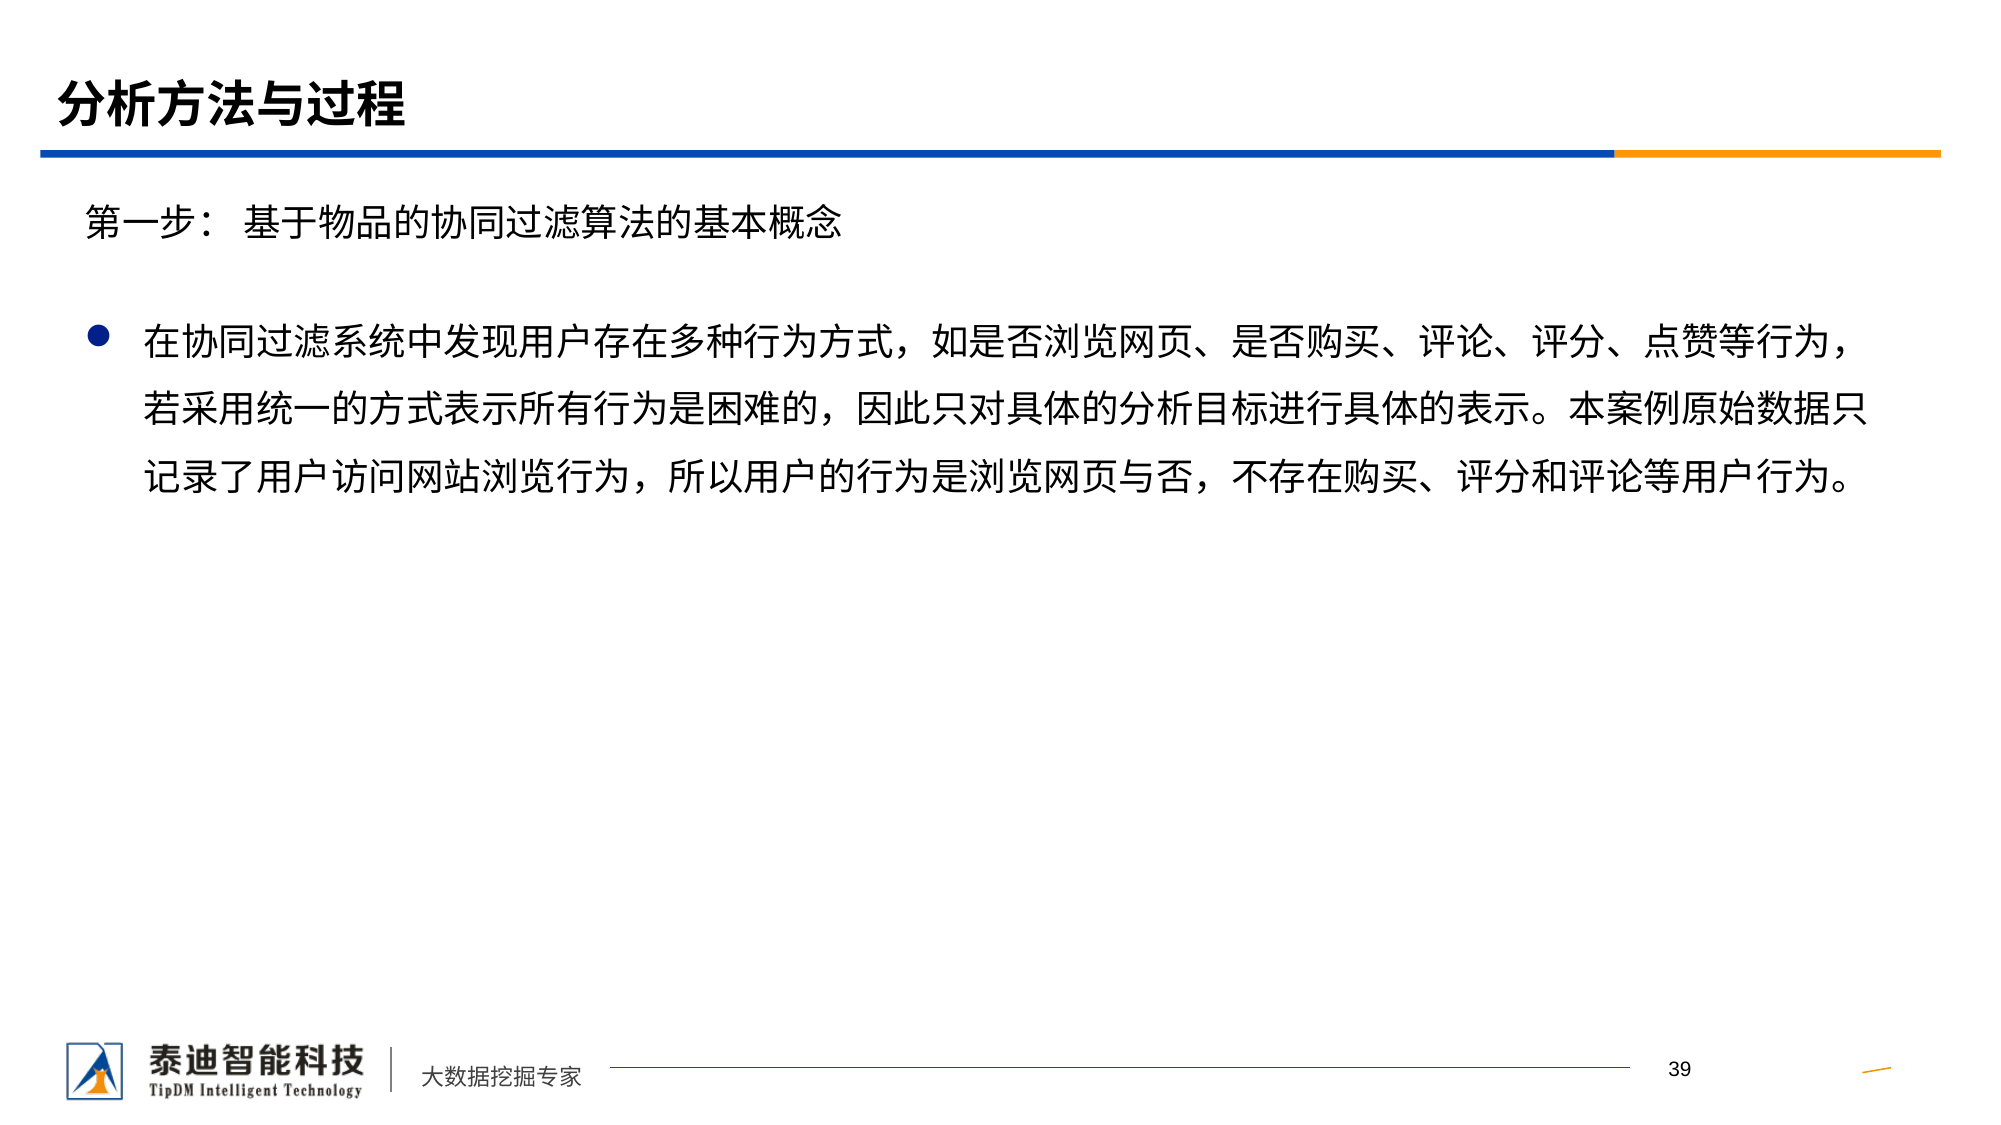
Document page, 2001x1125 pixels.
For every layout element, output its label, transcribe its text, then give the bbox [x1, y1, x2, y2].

title 分析方法与过程 [41, 58, 1843, 146]
list 在协同过滤系统中发现用户存在多种行为方式，如是否浏览网页、是否购买、评论、评分、点赞等行为，若采用统一的方式表示所有行为是困难的，因此只对具体的分析目标进行具体的表示。本案例原始数据只记录了用户访问网站浏览行为，所以用户的行为是浏览网页与否，不存在购买、评分和评论等用户行为。 [69, 287, 1892, 1005]
picture [62, 1028, 368, 1107]
list 第一步： 基于物品的协同过滤算法的基本概念 [69, 186, 1892, 257]
